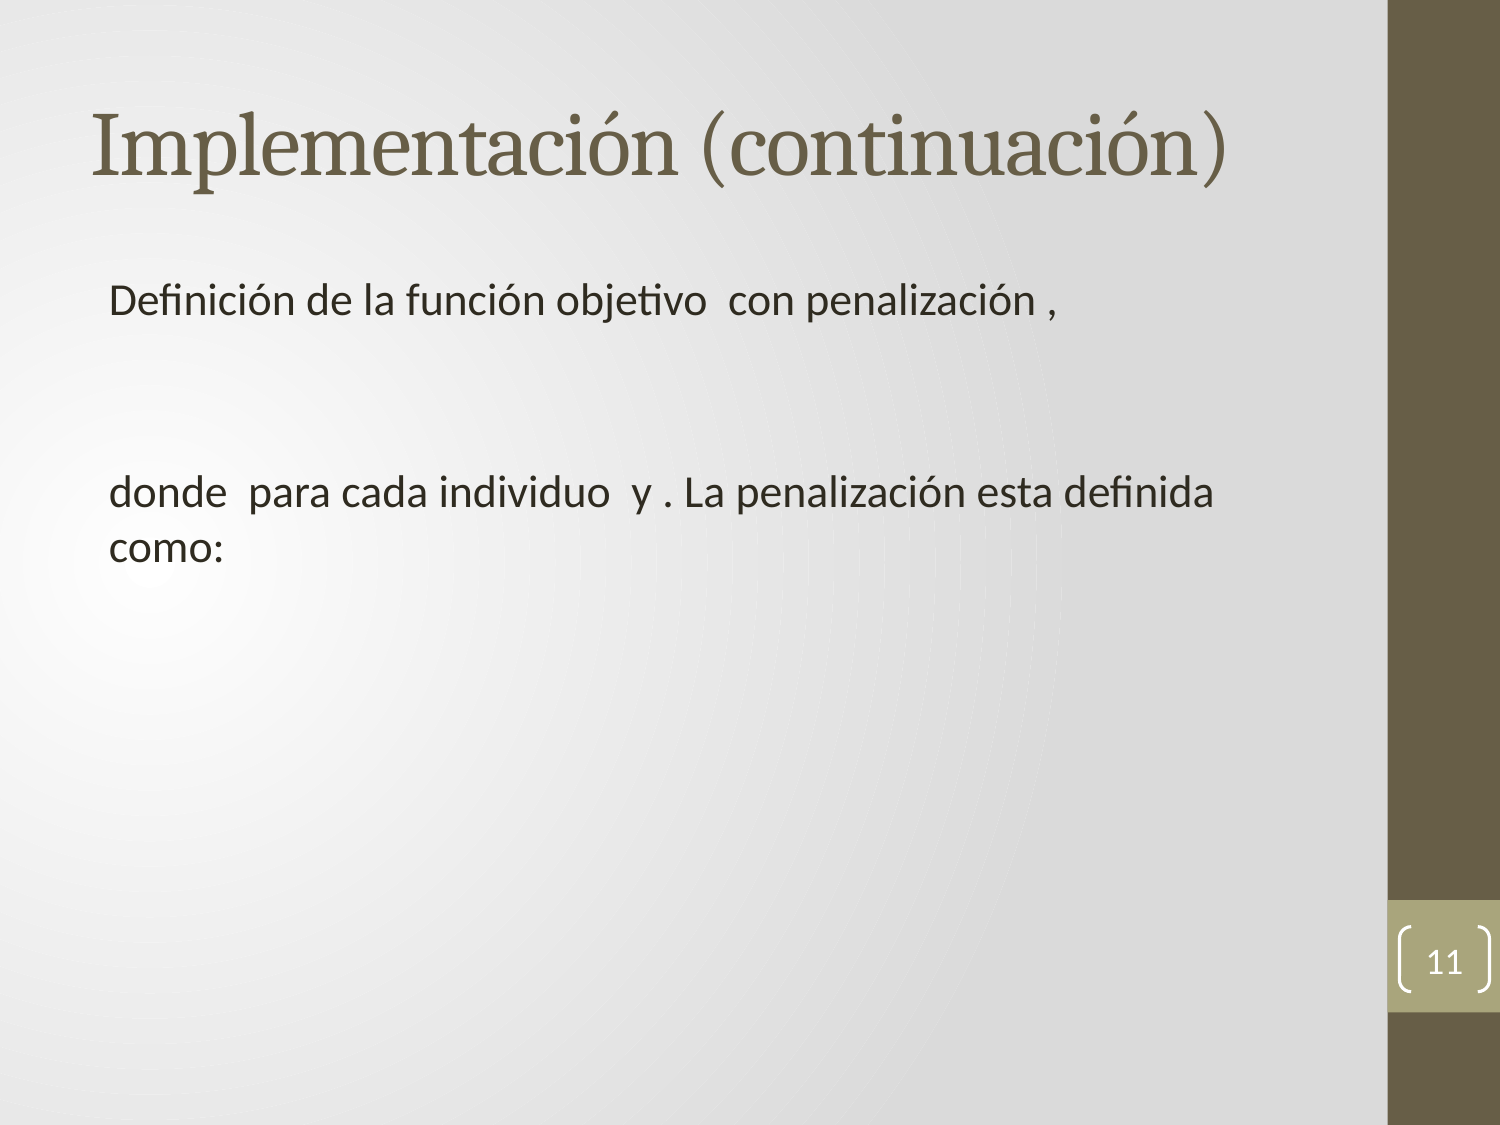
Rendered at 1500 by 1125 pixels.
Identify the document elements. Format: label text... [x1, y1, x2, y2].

title Implementación (continuación) [75, 45, 1325, 233]
slide_number 11 [1397, 925, 1492, 994]
